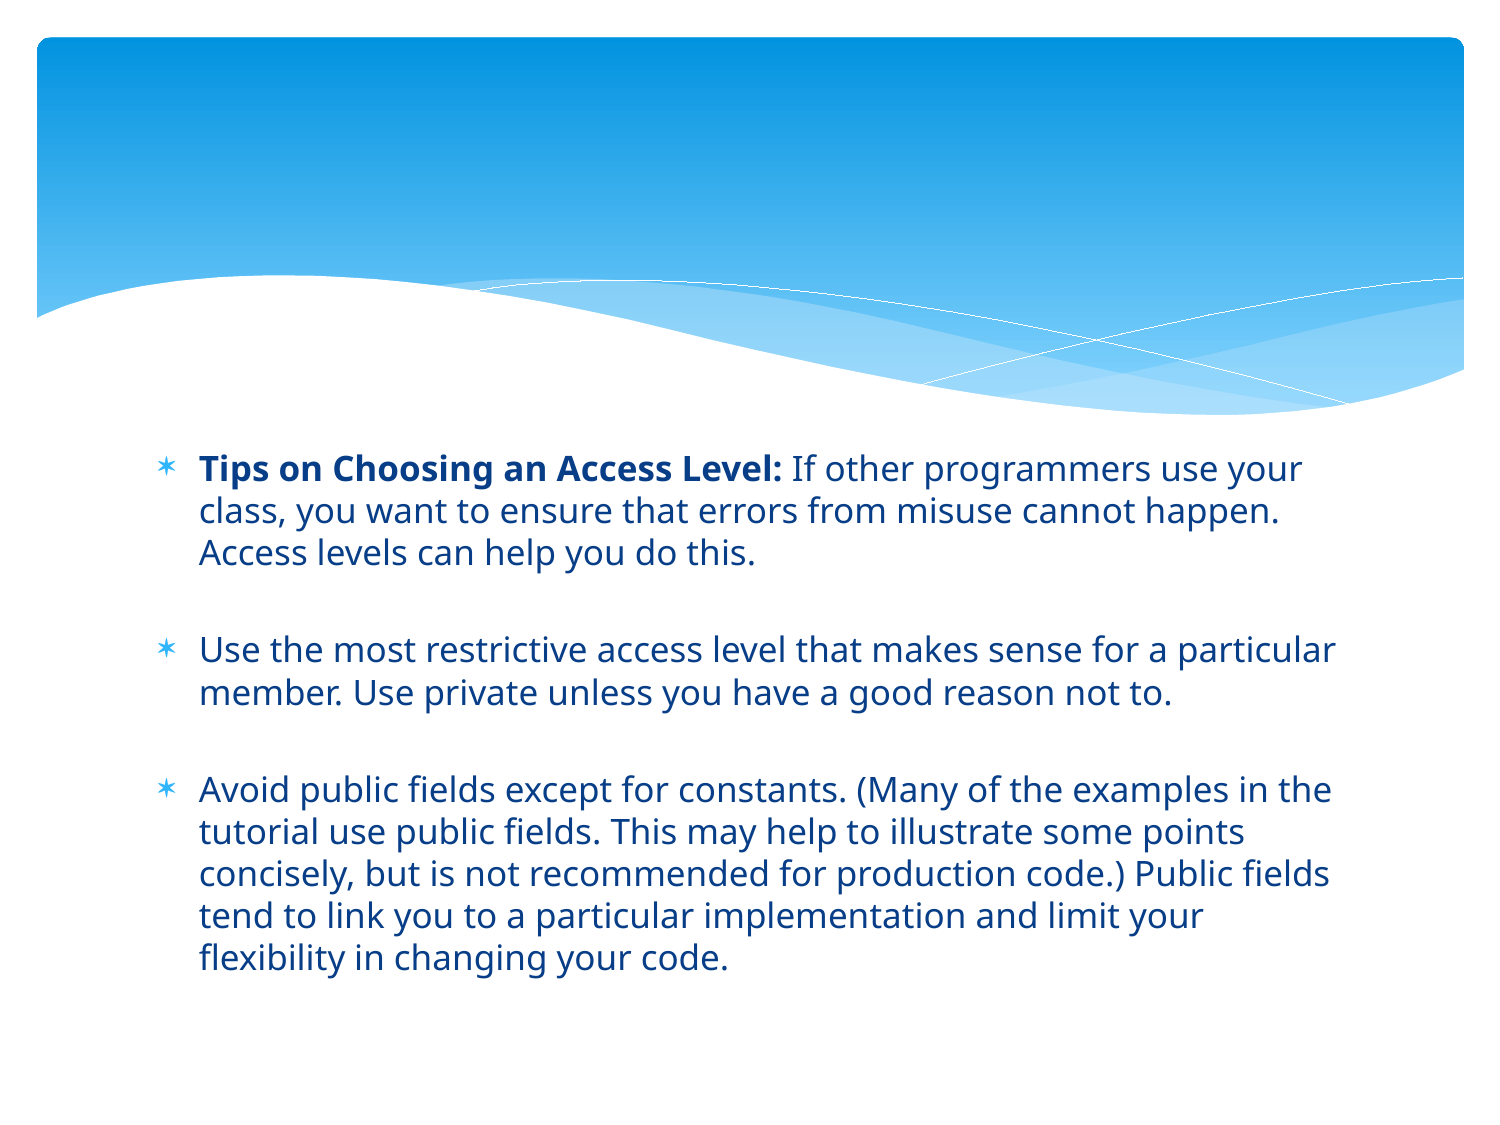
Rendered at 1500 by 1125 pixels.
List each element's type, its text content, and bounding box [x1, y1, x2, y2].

list Tips on Choosing an Access Level: If other programmers use your class, you want to ensure that errors from misuse cannot happen. Access levels can help you do this. Use the most restrictive access level that makes sense for a particular member. Use private unless you have a good reason not to. Avoid public fields except for constants. (Many of the examples in the tutorial use public fields. This may help to illustrate some points concisely, but is not recommended for production code.) Public fields tend to link you to a particular implementation and limit your flexibility in changing your code. [143, 438, 1359, 1005]
